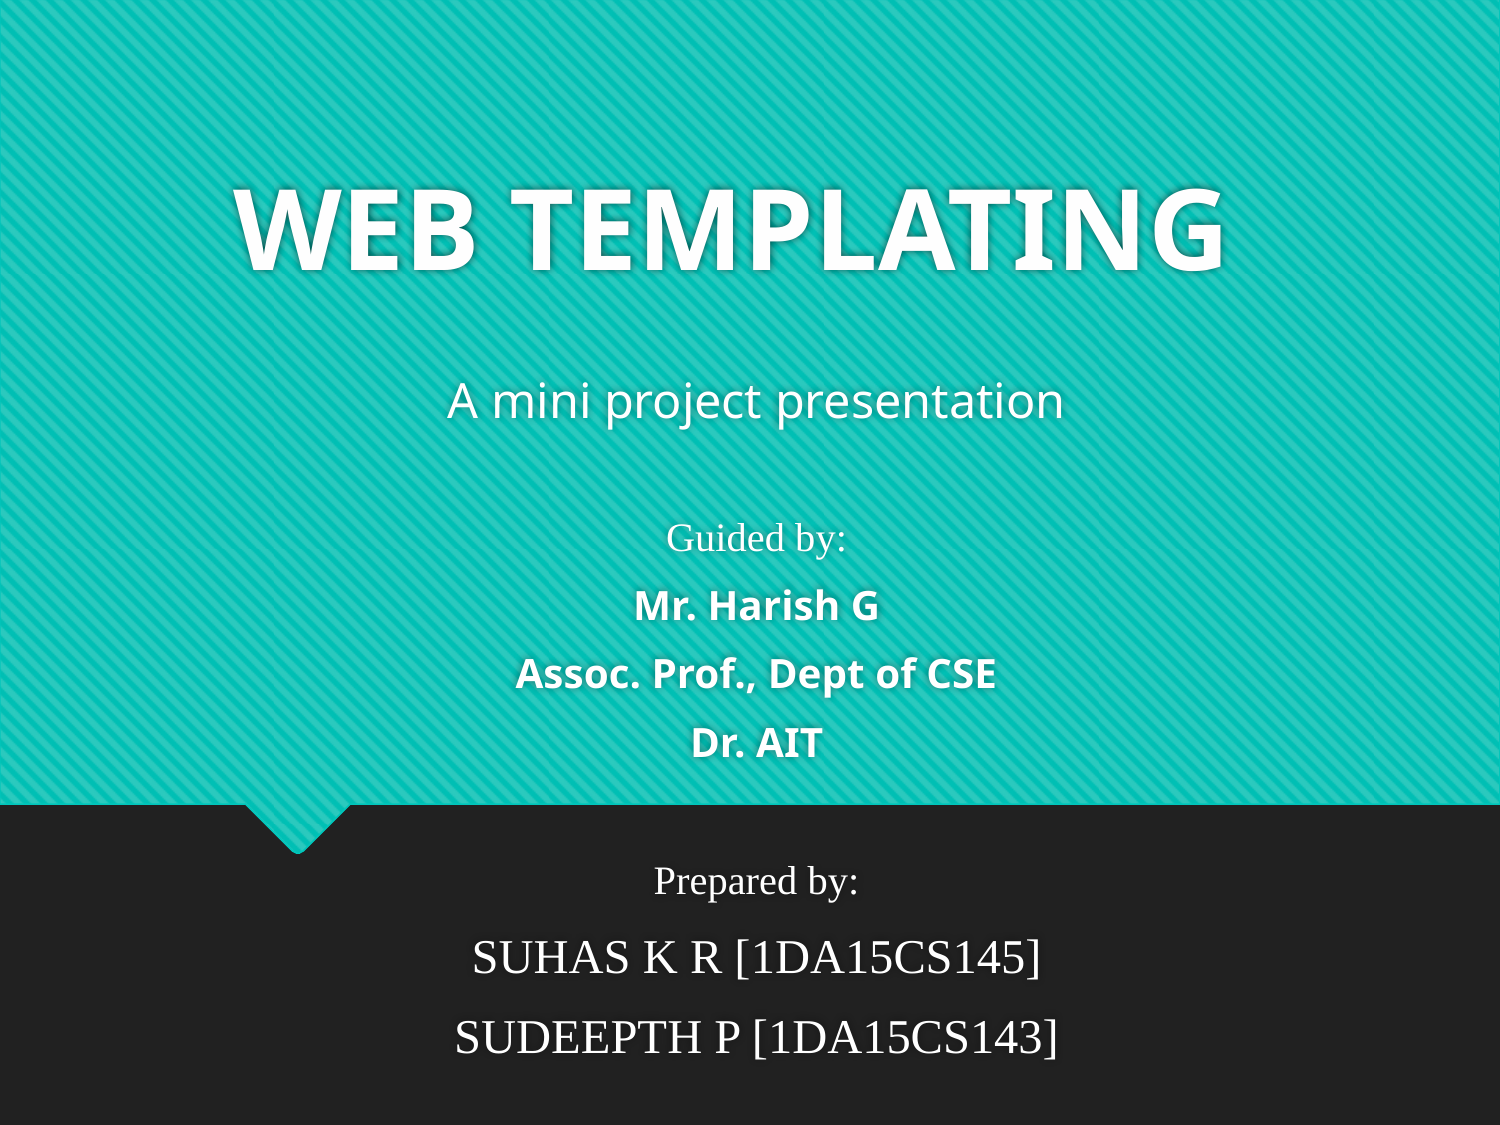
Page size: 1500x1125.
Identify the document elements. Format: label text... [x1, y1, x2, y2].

title WEB TEMPLATING [87, 99, 1376, 300]
subtitle A mini project presentation Guided by: Mr. Harish G Assoc. Prof., Dept of CSE Dr. AIT Prepared by: SUHAS K R [1DA15CS145] SUDEEPTH P [1DA15CS143] [112, 362, 1401, 1075]
